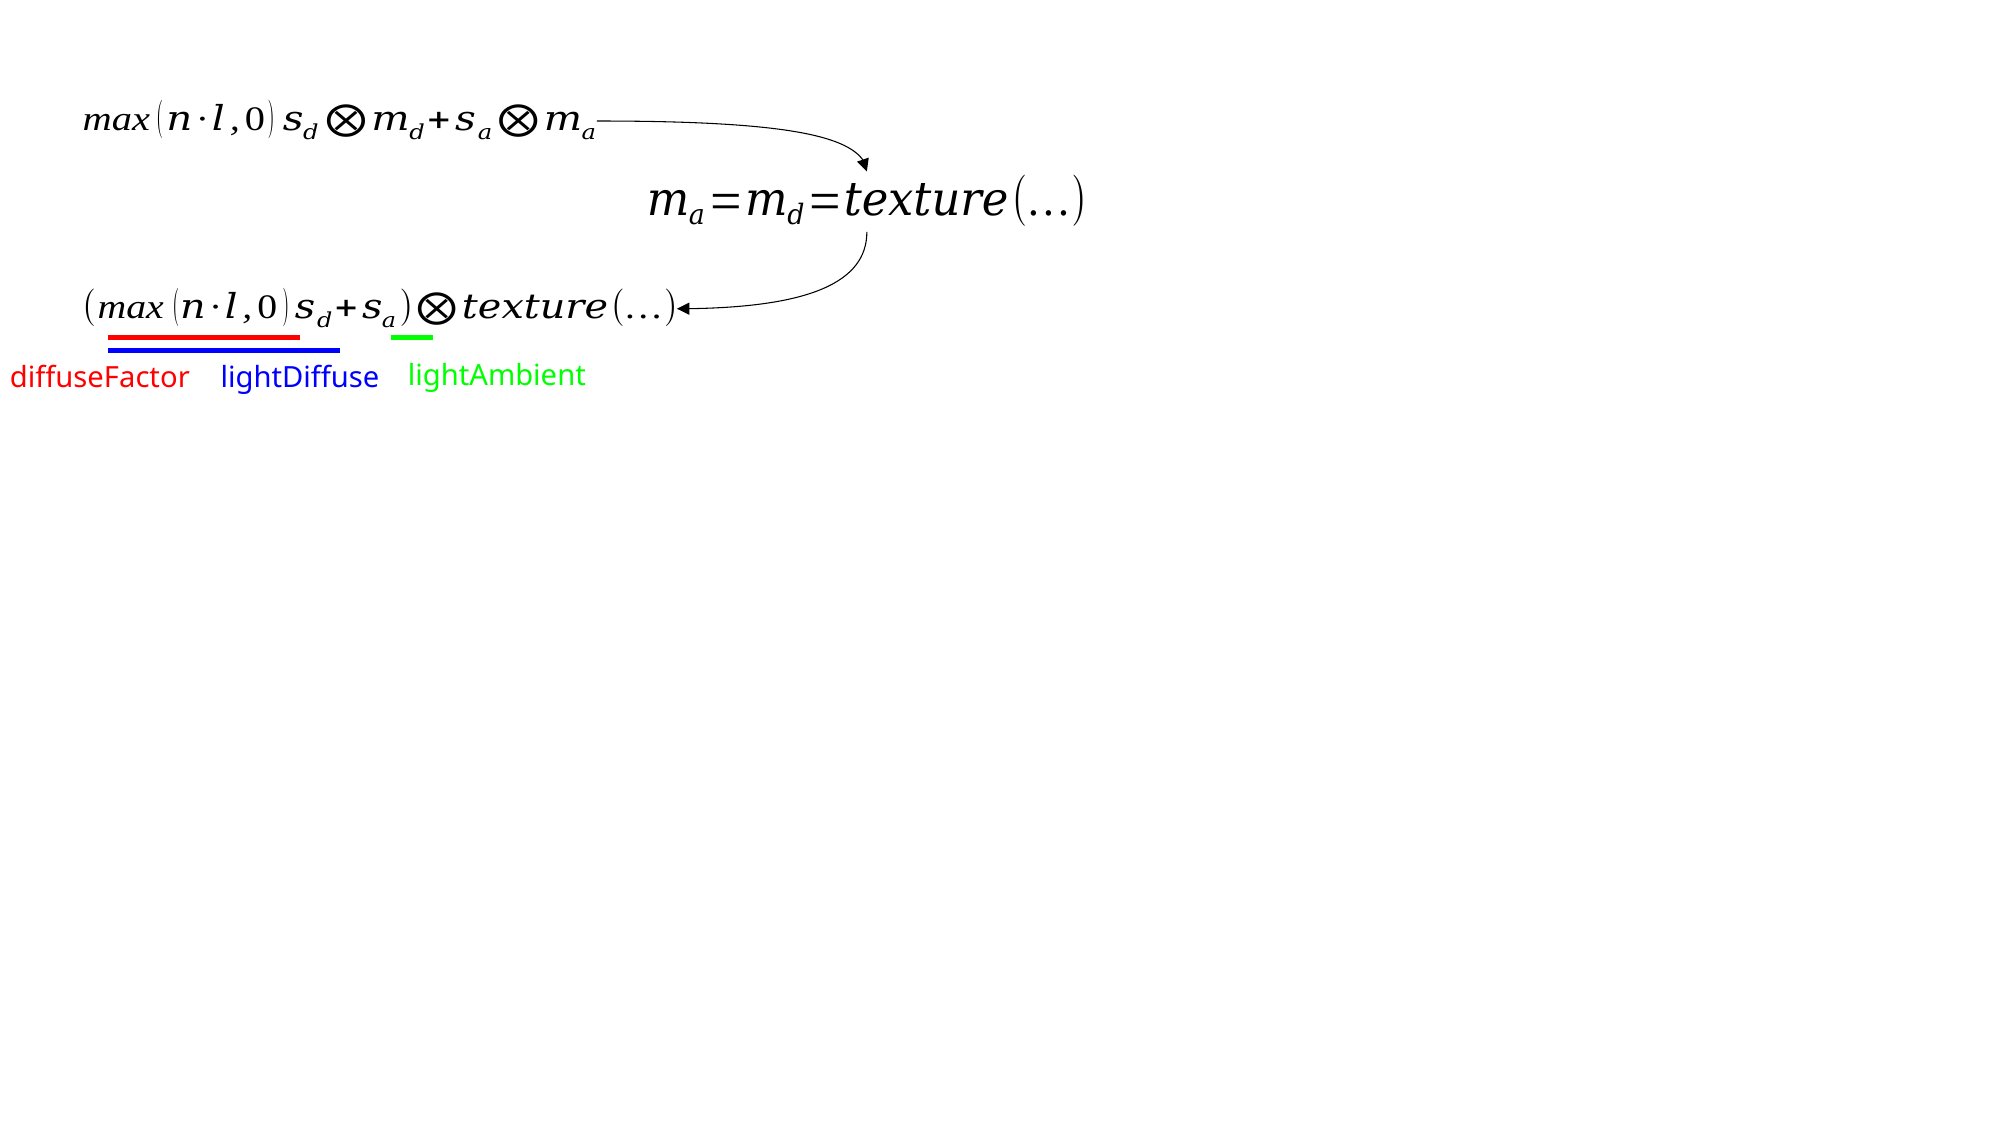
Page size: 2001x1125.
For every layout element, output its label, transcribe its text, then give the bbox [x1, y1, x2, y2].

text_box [733, 175, 811, 366]
text_box lightDiffuse [205, 350, 395, 401]
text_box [596, 120, 867, 172]
text_box lightAmbient [393, 349, 601, 400]
text_box diffuseFactor [0, 350, 205, 401]
